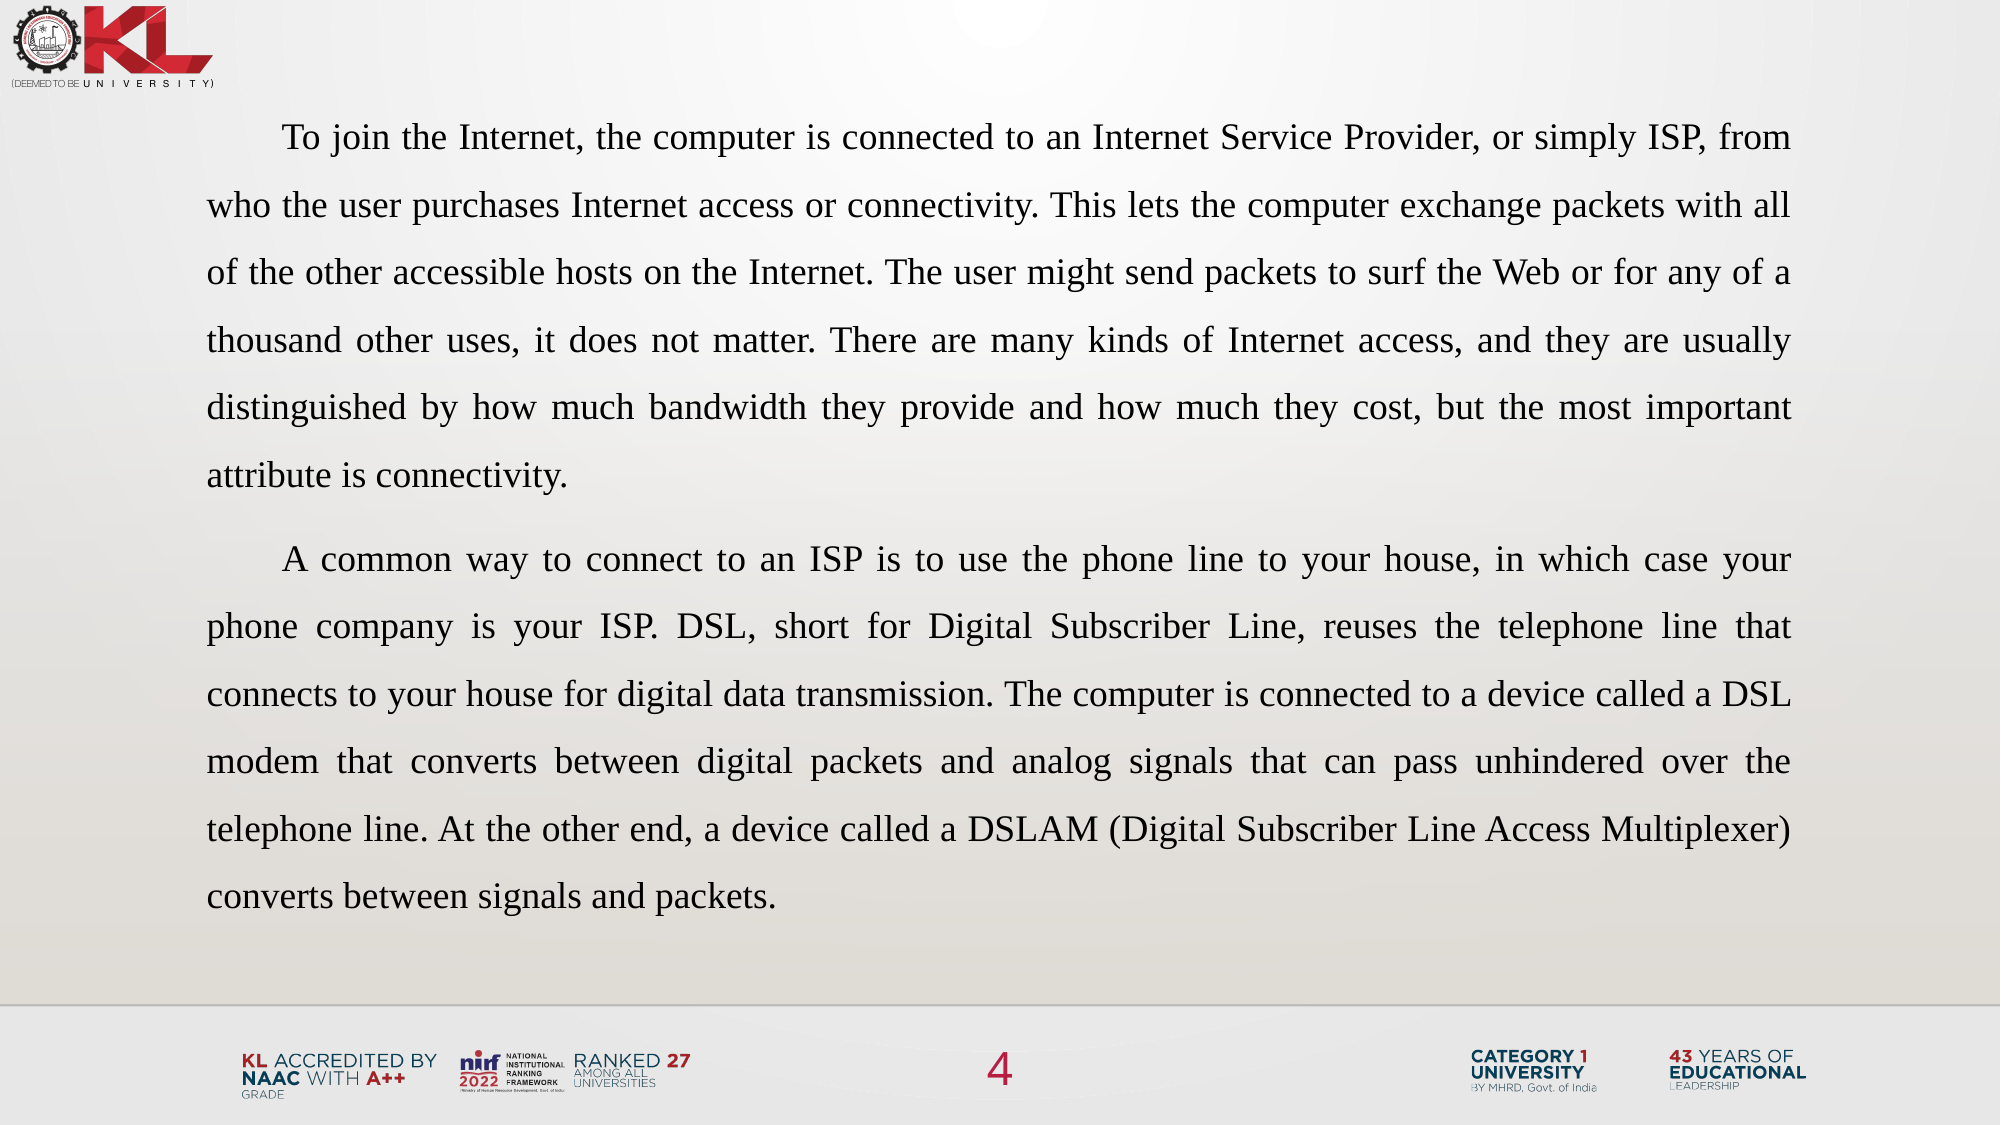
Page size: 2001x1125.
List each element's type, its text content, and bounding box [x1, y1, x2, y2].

picture [238, 1045, 716, 1103]
slide_number 4 [933, 1031, 1067, 1115]
picture [1447, 1045, 1814, 1101]
picture [12, 5, 213, 88]
text_box To join the Internet, the computer is connected to an Internet Service Provider, or simply ISP, from who the user purchases Internet access or connectivity. This lets the computer exchange packets with all of the other accessible hosts on the Internet. The user might send packets to surf the Web or for any of a thousand other uses, it does not matter. There are many kinds of Internet access, and they are usually distinguished by how much bandwidth they provide and how much they cost, but the most important attribute is connectivity. A common way to connect to an ISP is to use the phone line to your house, in which case your phone company is your ISP. DSL, short for Digital Subscriber Line, reuses the telephone line that connects to your house for digital data transmission. The computer is connected to a device called a DSL modem that converts between digital packets and analog signals that can pass unhindered over the telephone line. At the other end, a device called a DSLAM (Digital Subscriber Line Access Multiplexer) converts between signals and packets. [191, 82, 1809, 924]
